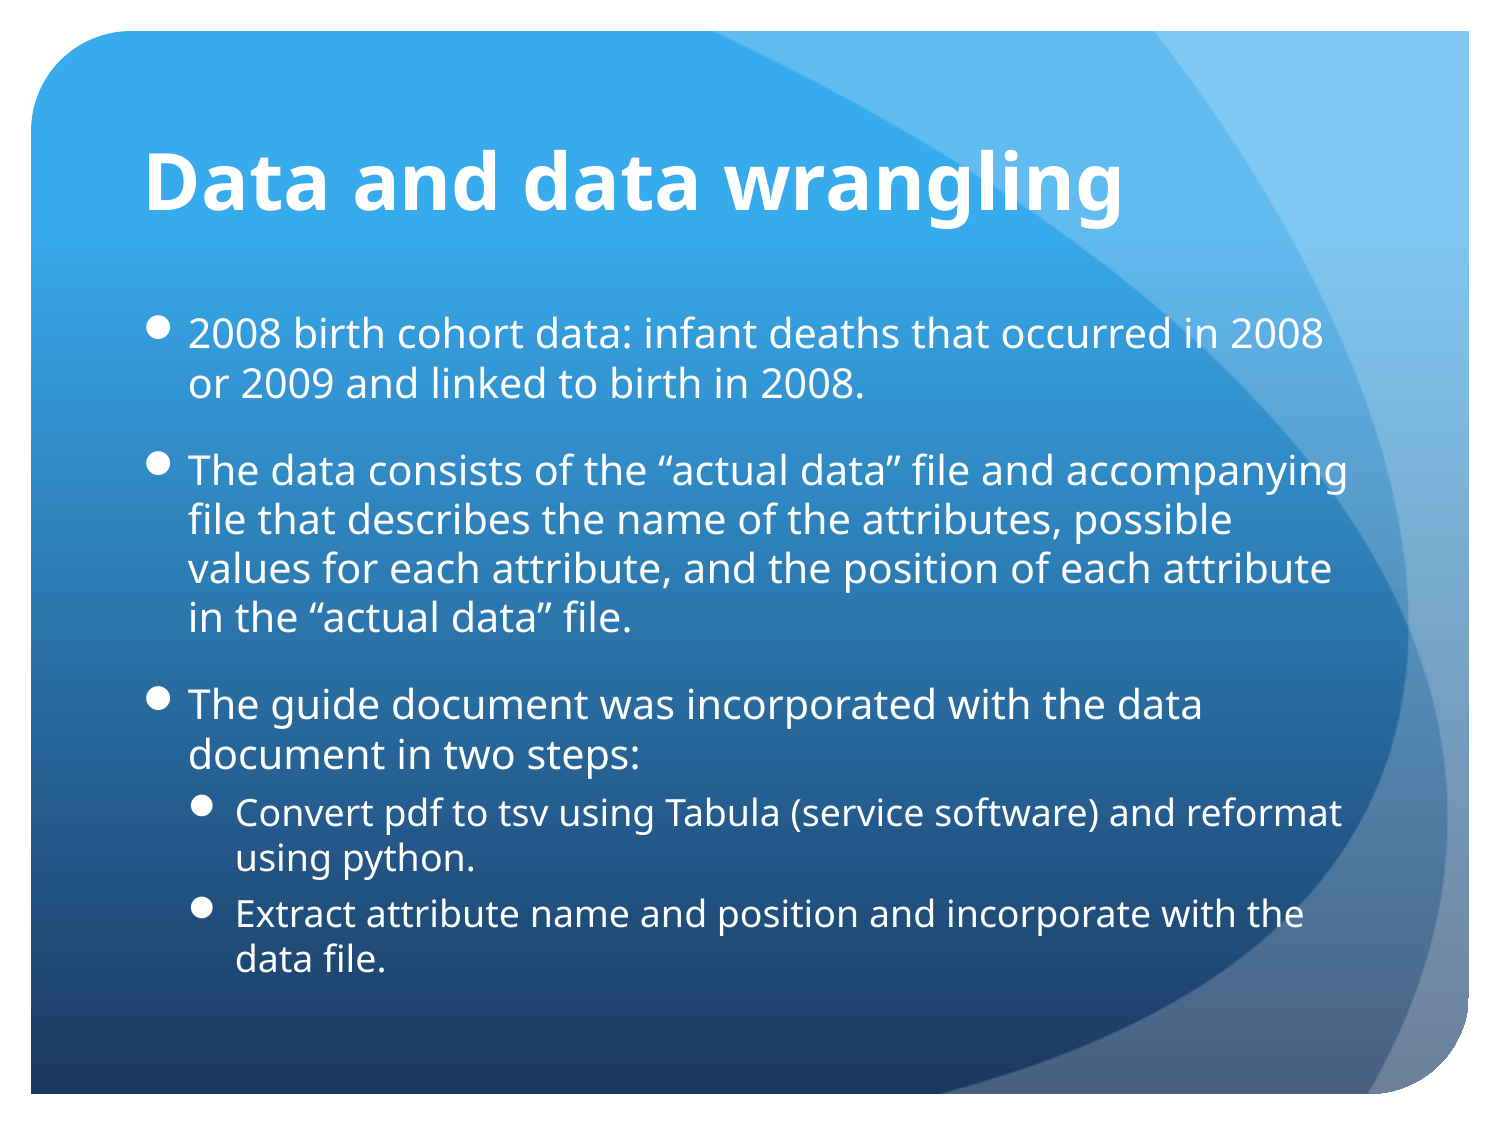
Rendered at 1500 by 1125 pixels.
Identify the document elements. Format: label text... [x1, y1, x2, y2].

picture [24, 30, 1473, 1094]
title Data and data wrangling [127, 62, 1372, 234]
list 2008 birth cohort data: infant deaths that occurred in 2008 or 2009 and linked to birth in 2008. The data consists of the “actual data” file and accompanying file that describes the name of the attributes, possible values for each attribute, and the position of each attribute in the “actual data” file. The guide document was incorporated with the data document in two steps: Convert pdf to tsv using Tabula (service software) and reformat using python. Extract attribute name and position and incorporate with the data file. [127, 299, 1372, 991]
